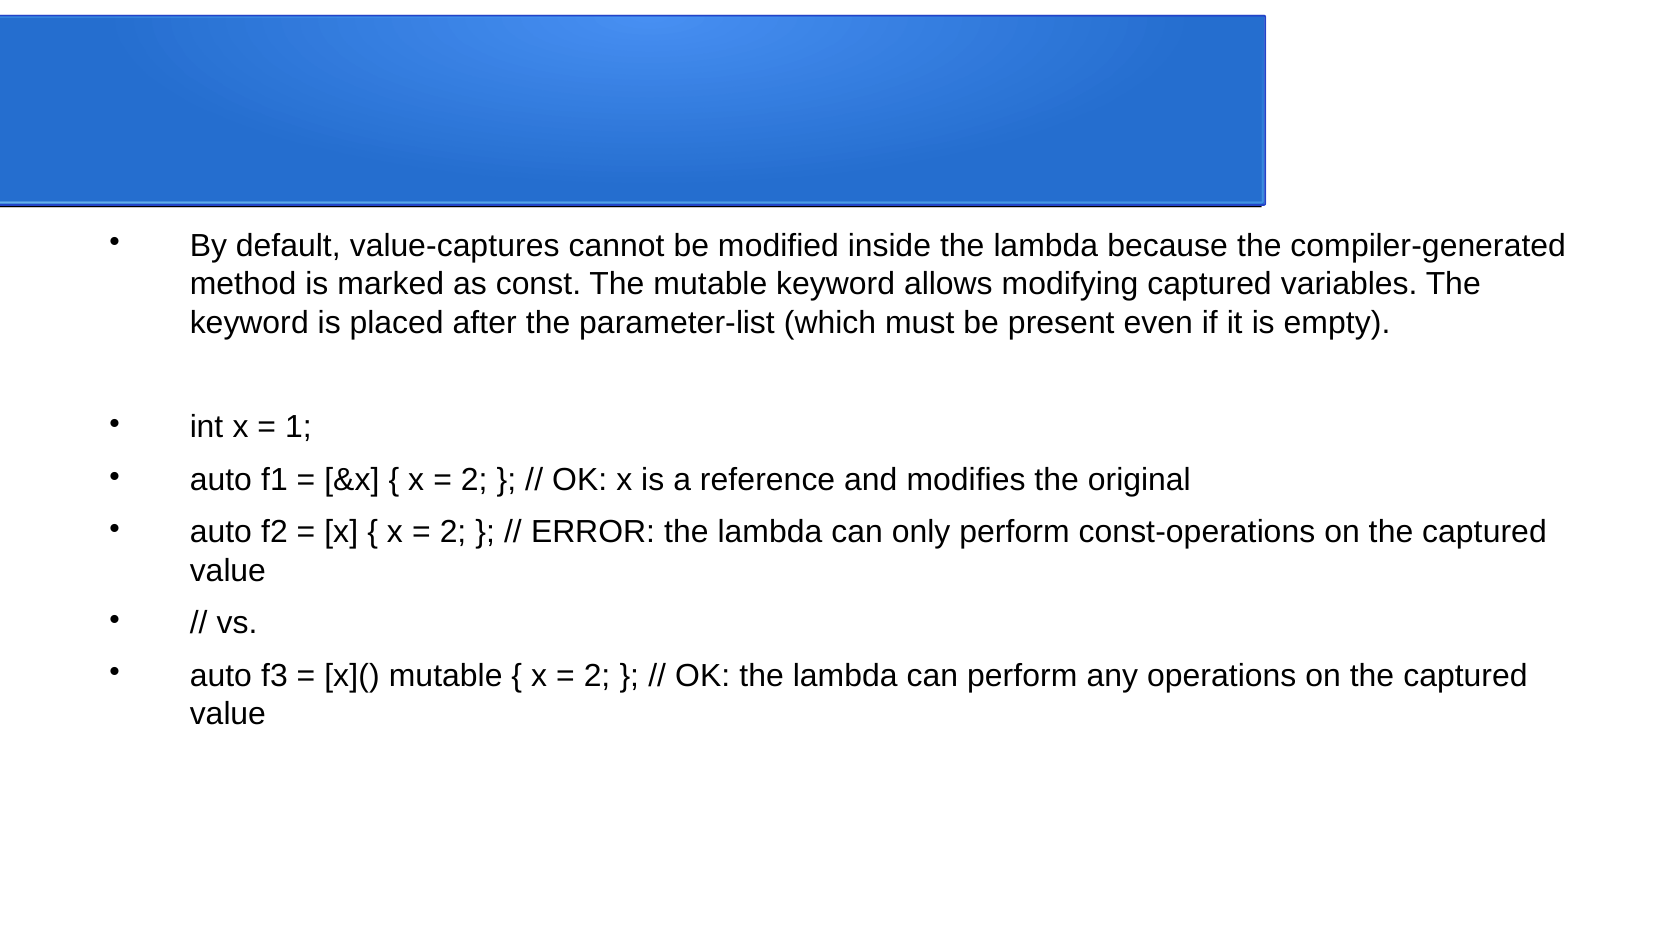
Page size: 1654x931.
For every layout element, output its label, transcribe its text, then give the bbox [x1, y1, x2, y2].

picture [0, 13, 1269, 211]
text_box By default, value-captures cannot be modified inside the lambda because the compiler-generated method is marked as const. The mutable keyword allows modifying captured variables. The keyword is placed after the parameter-list (which must be present even if it is empty). int x = 1; auto f1 = [&x] { x = 2; }; // OK: x is a reference and modifies the original auto f2 = [x] { x = 2; }; // ERROR: the lambda can only perform const-operations on the captured value // vs. auto f3 = [x]() mutable { x = 2; }; // OK: the lambda can perform any operations on the captured value [82, 224, 1571, 764]
